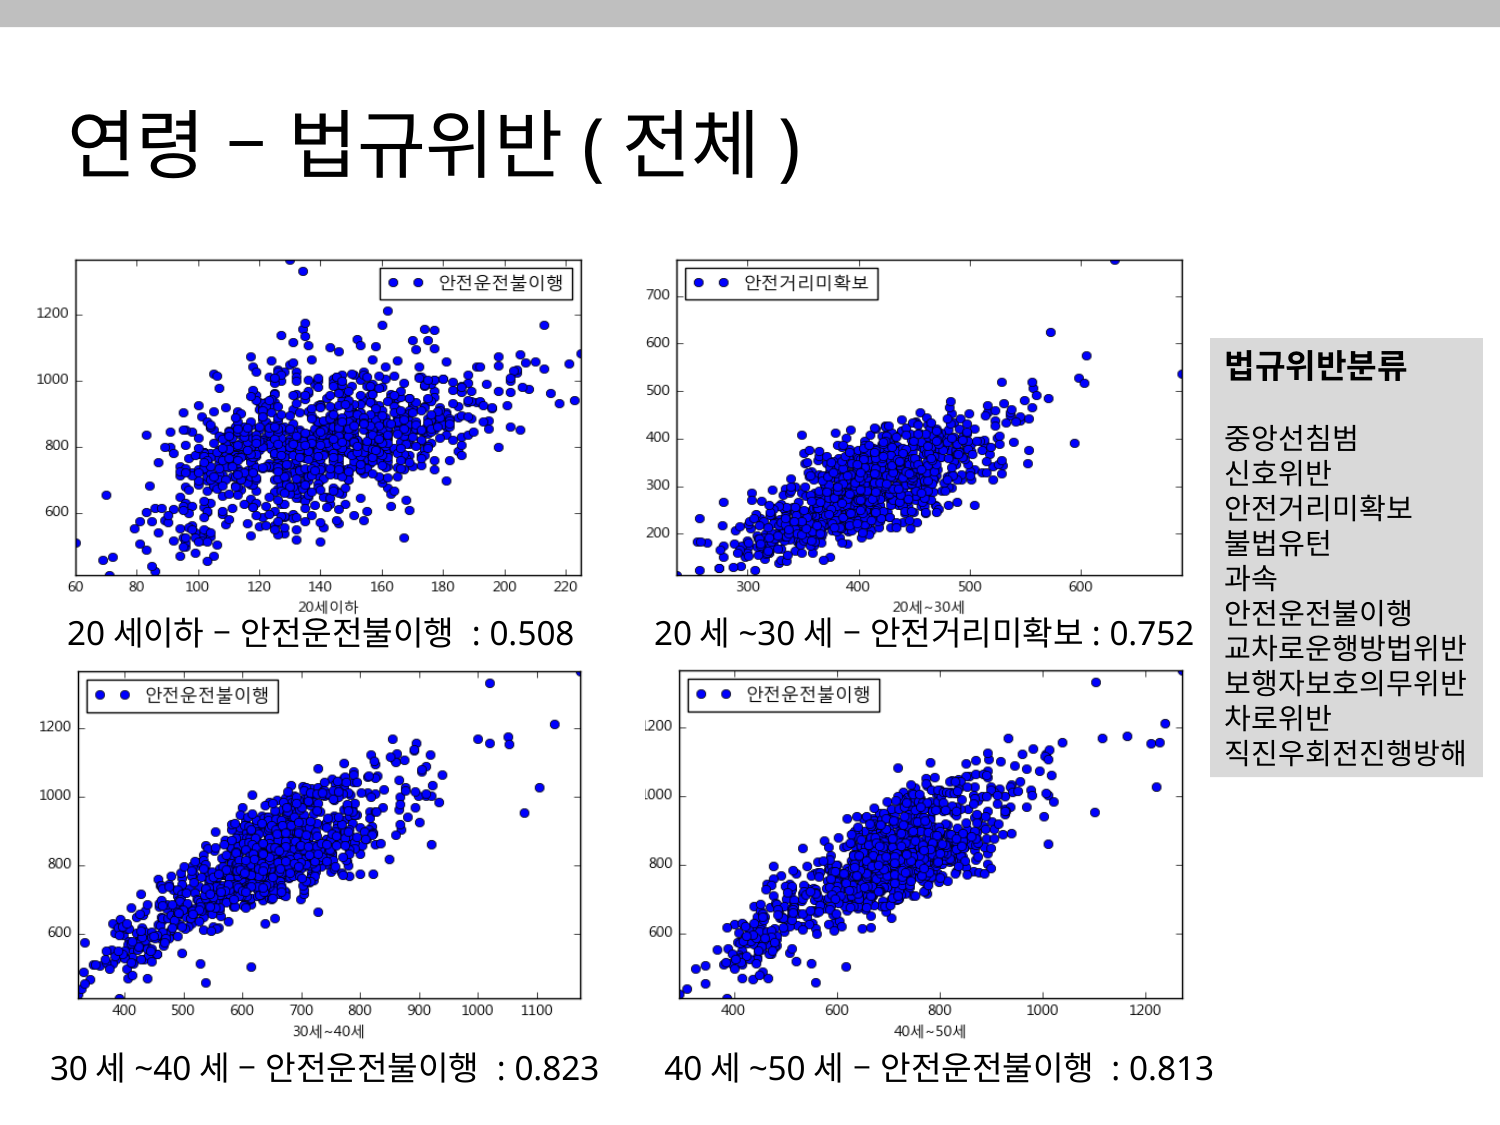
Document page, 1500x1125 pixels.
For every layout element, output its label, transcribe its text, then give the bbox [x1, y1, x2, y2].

text_box 연령 – 법규위반(전체) [53, 90, 1270, 195]
text_box 법규위반분류 중앙선침범 신호위반 안전거리미확보 불법유턴 과속 안전운전불이행 교차로운행방법위반 보행자보호의무위반 차로위반 직진우회전진행방해 [1251, 338, 1483, 778]
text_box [0, 219, 1248, 1096]
text_box [0, 0, 1500, 29]
